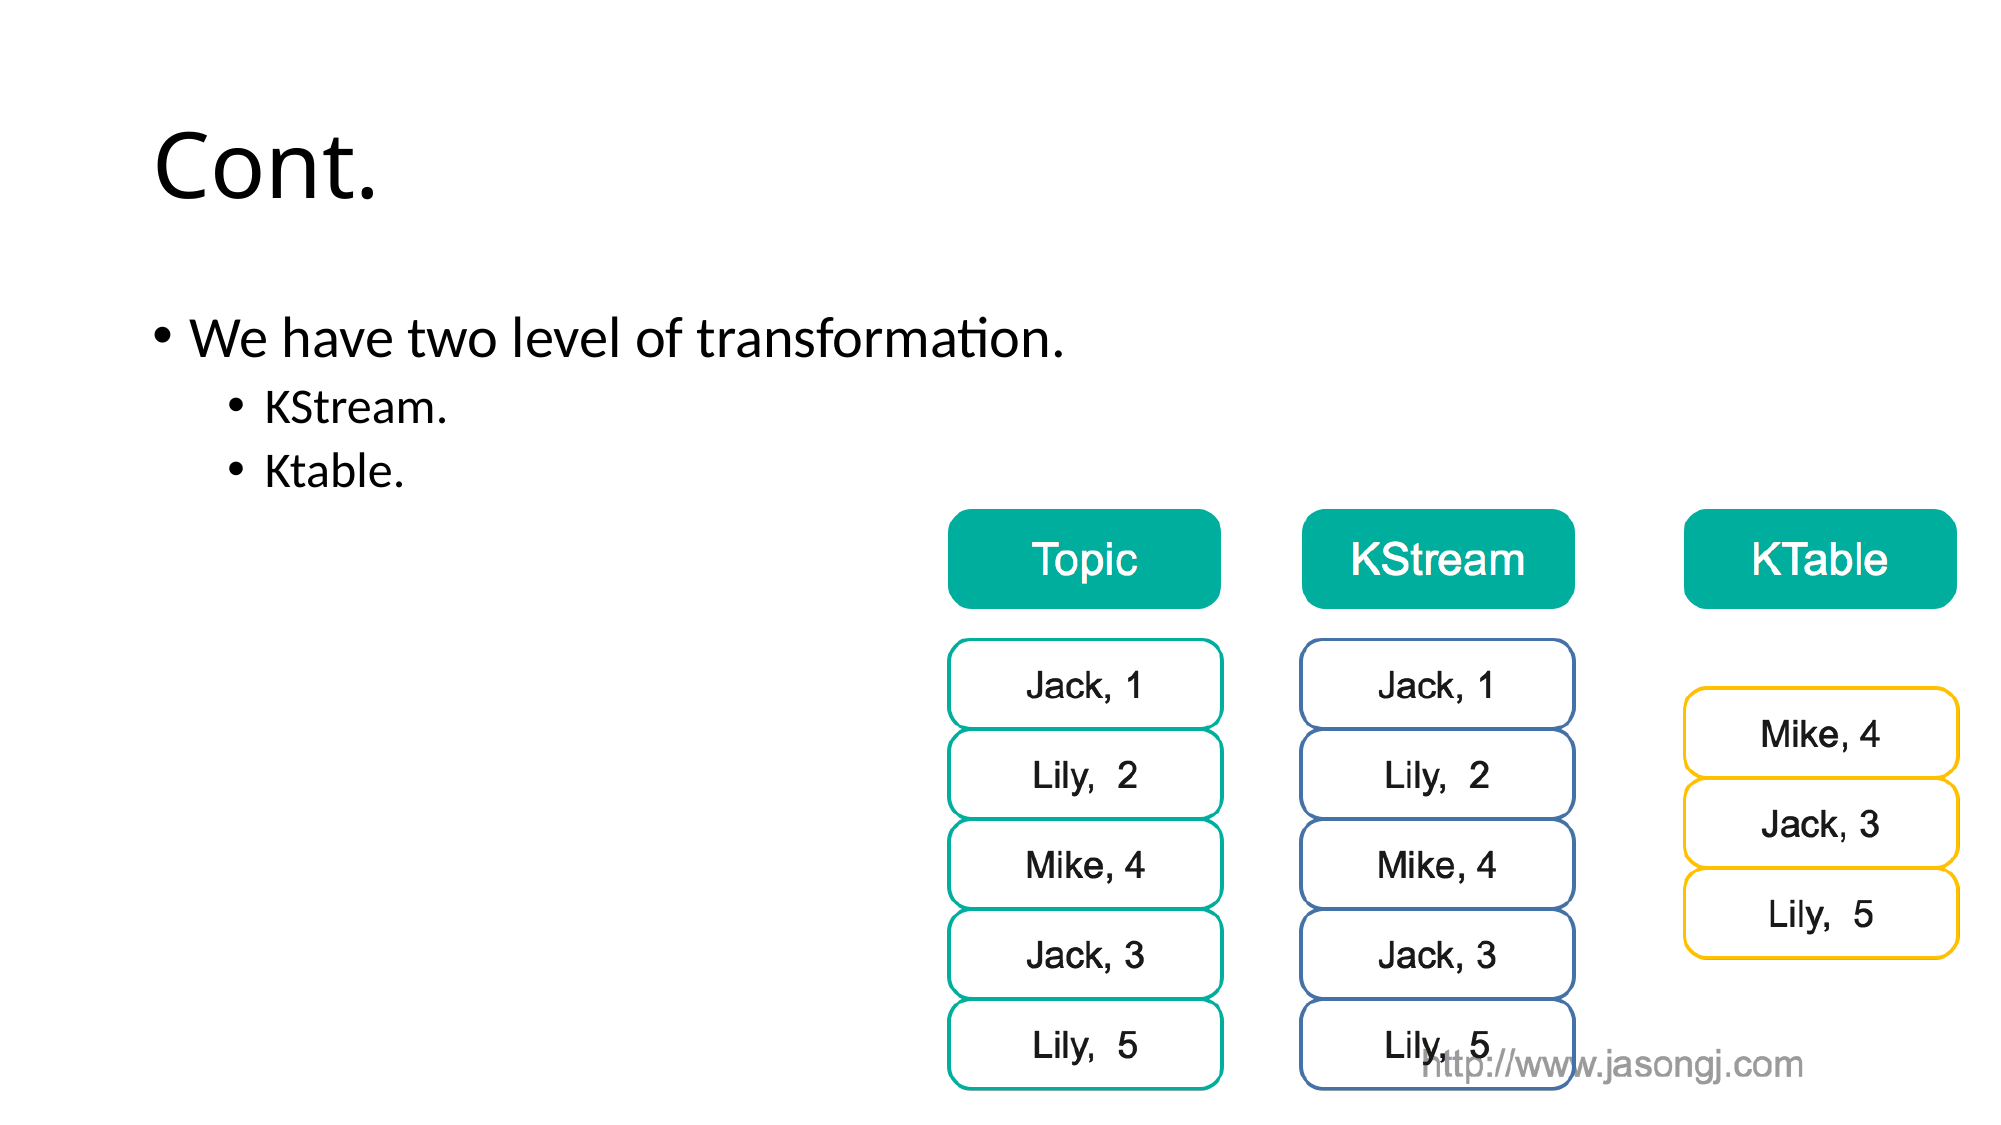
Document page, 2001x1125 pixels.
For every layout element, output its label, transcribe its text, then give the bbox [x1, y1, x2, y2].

picture [944, 507, 1960, 1091]
list We have two level of transformation. KStream. Ktable. [137, 299, 1863, 1014]
title Cont. [137, 59, 1863, 278]
